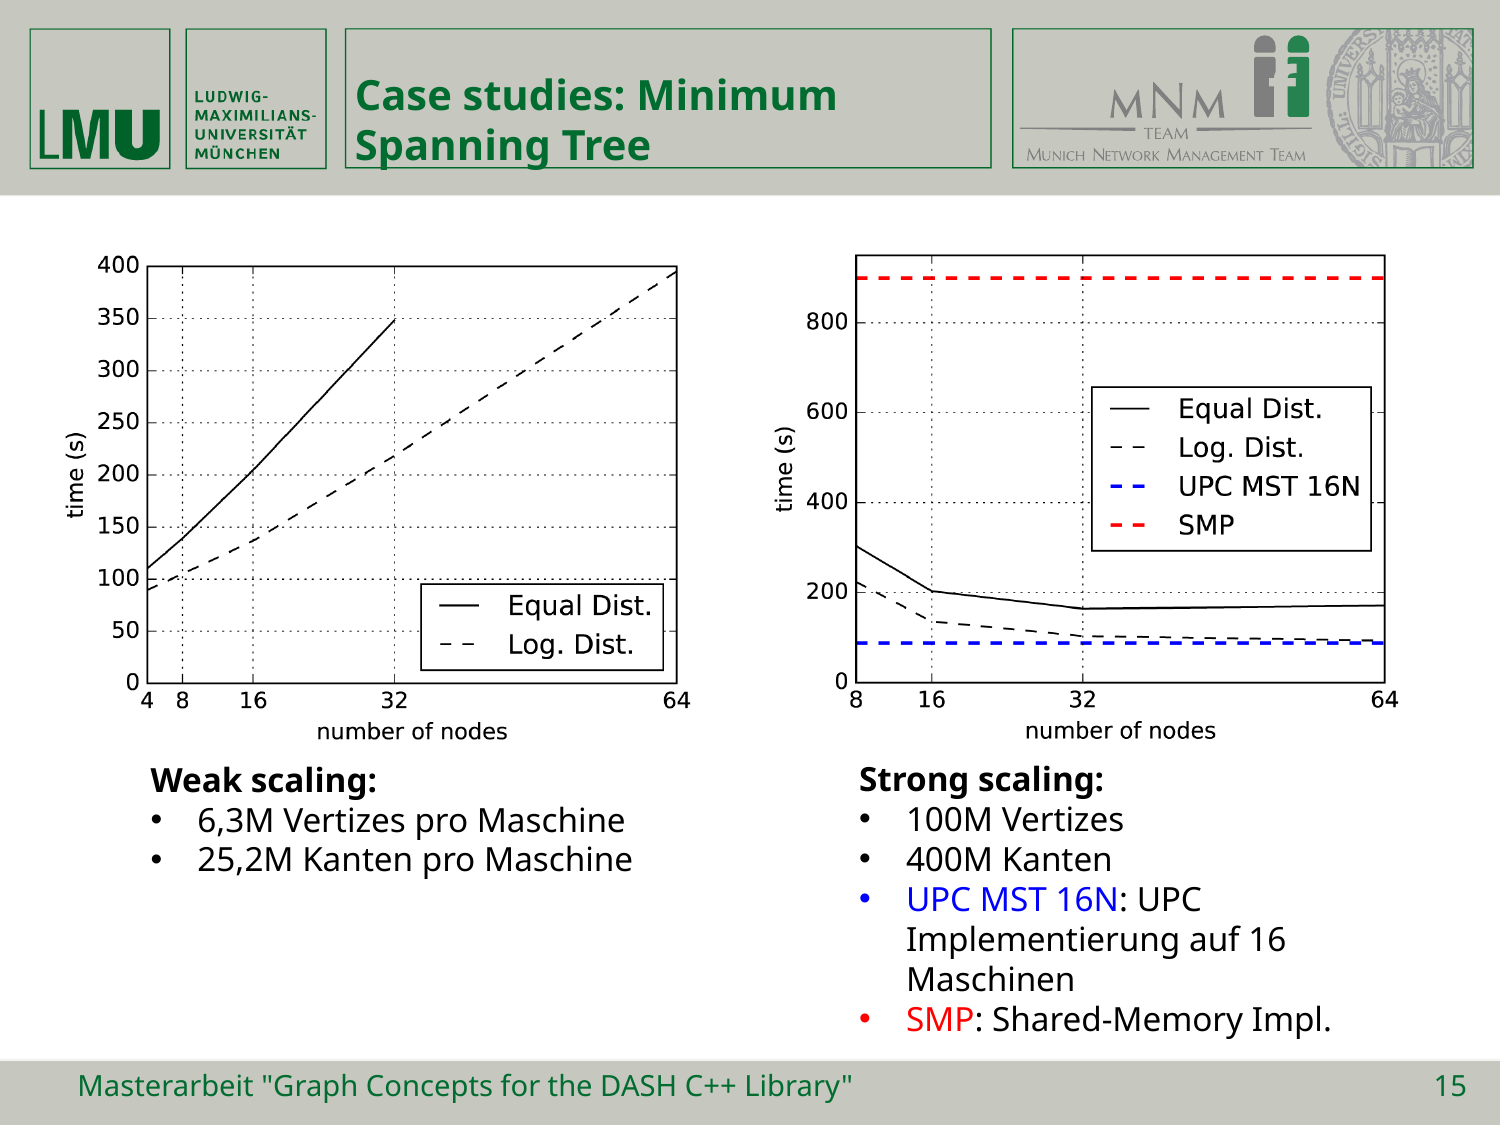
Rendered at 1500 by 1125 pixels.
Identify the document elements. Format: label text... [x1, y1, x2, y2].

slide_number 15 [1352, 1059, 1483, 1108]
picture [0, 0, 1500, 196]
footer Masterarbeit "Graph Concepts for the DASH C++ Library" [62, 1059, 1332, 1108]
picture [749, 231, 1423, 766]
text_box Weak scaling: 6,3M Vertizes pro Maschine 25,2M Kanten pro Maschine [135, 774, 680, 886]
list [40, 231, 715, 767]
picture [0, 1059, 1500, 1125]
title Case studies: Minimum Spanning Tree [339, 101, 987, 178]
text_box Strong scaling: 100M Vertizes 400M Kanten UPC MST 16N: UPC Implementierung auf 16 Maschinen SMP: Shared-Memory Impl. [844, 774, 1388, 1046]
